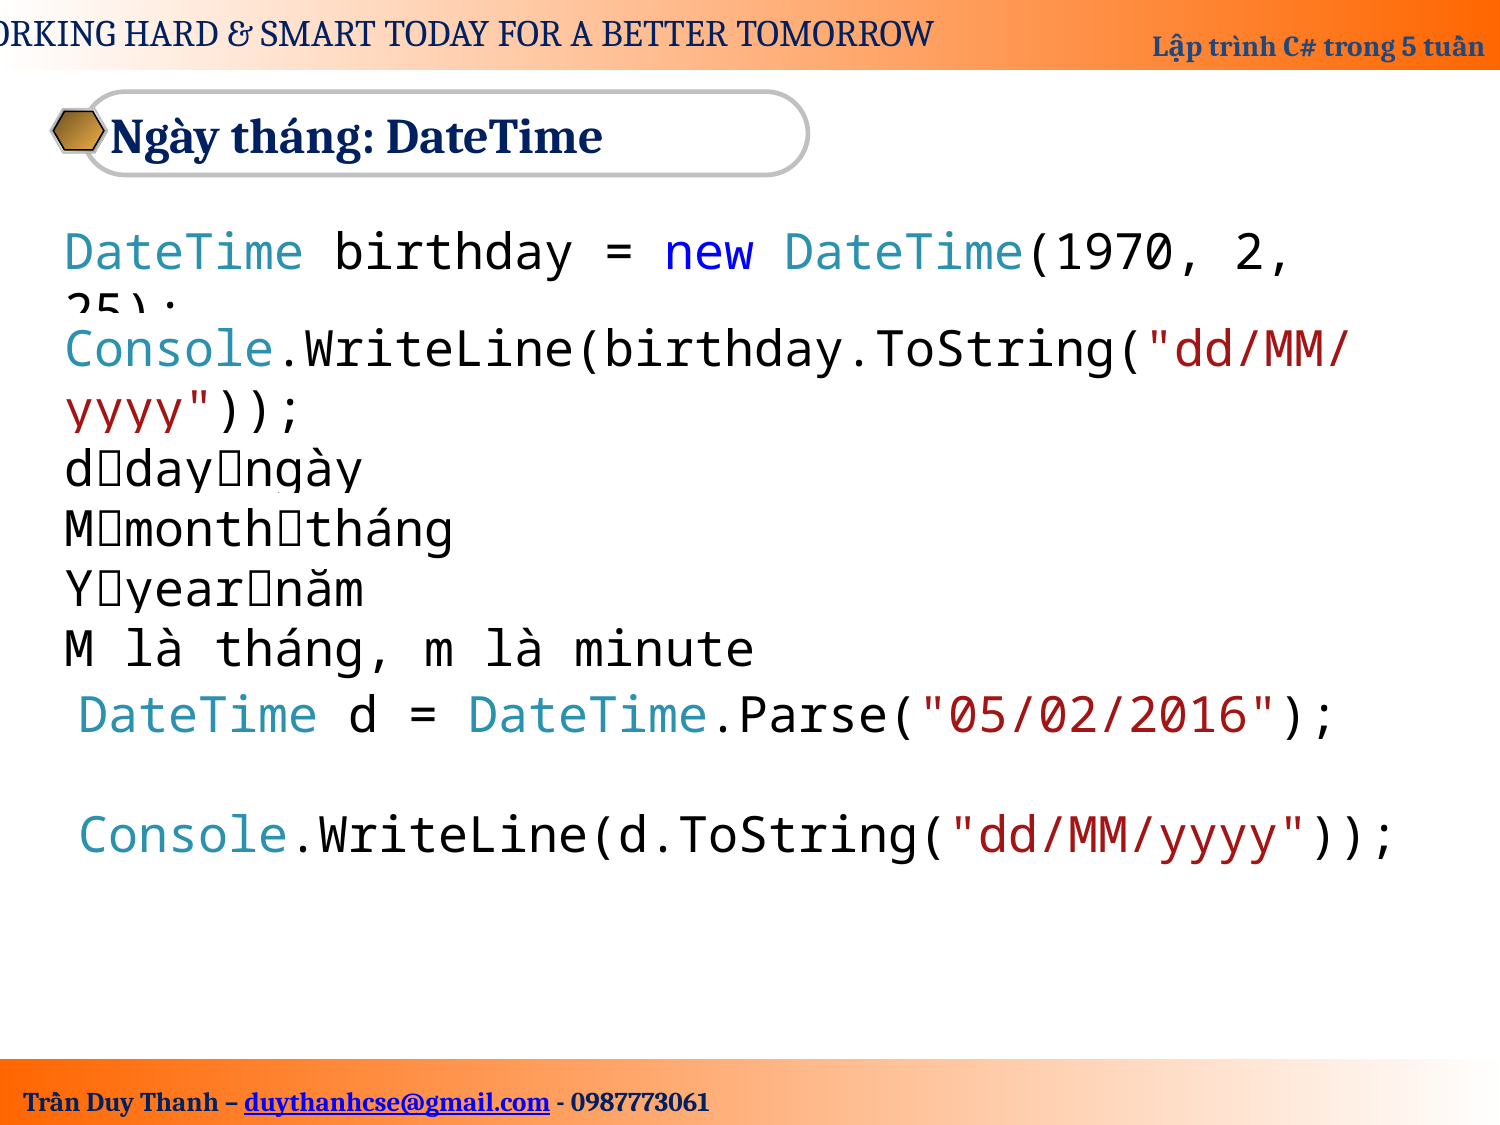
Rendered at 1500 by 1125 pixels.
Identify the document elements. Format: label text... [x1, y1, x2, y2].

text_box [1207, 0, 1211, 70]
text_box DateTime birthday = new DateTime(1970, 2, 25); [50, 212, 1422, 309]
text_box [49, 91, 809, 176]
text_box Console.WriteLine(birthday.ToString("dd/MM/yyyy")); ddayngày Mmonththáng Yyearnăm M là tháng, m là minute [49, 309, 1492, 685]
text_box DateTime d = DateTime.Parse("05/02/2016"); Console.WriteLine(d.ToString("dd/MM/yyyy")); [63, 674, 1500, 870]
